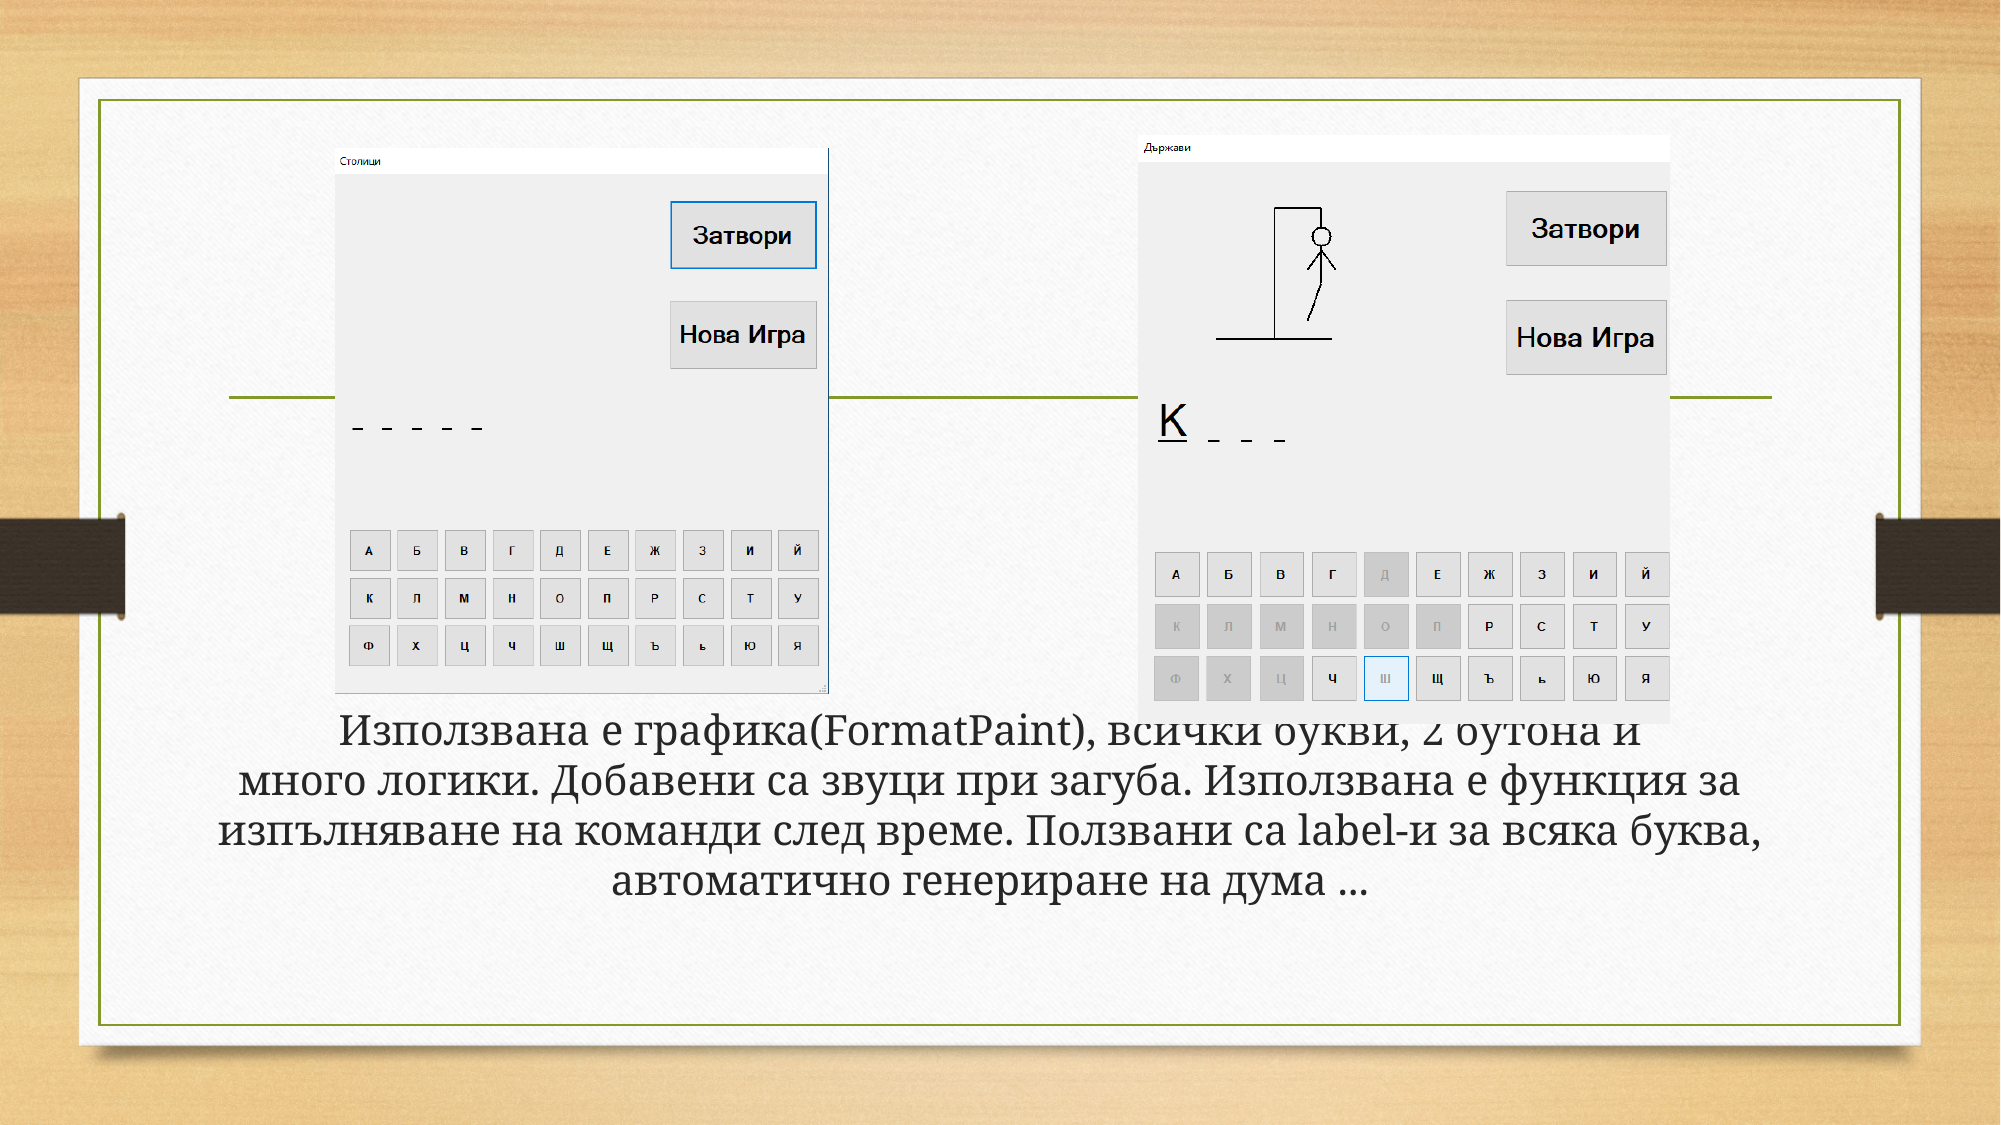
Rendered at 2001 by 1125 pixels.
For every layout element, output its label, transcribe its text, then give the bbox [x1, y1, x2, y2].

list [335, 148, 829, 694]
title Използвана е графика(FormatPaint), всички букви, 2 бутона и много логики. Добавени са звуци при загуба. Използвана е функция за изпълняване на команди след време. Ползвани са label-и за всяка буква, автоматично генериране на дума ... [195, 608, 1785, 999]
picture [0, 0, 2001, 1125]
